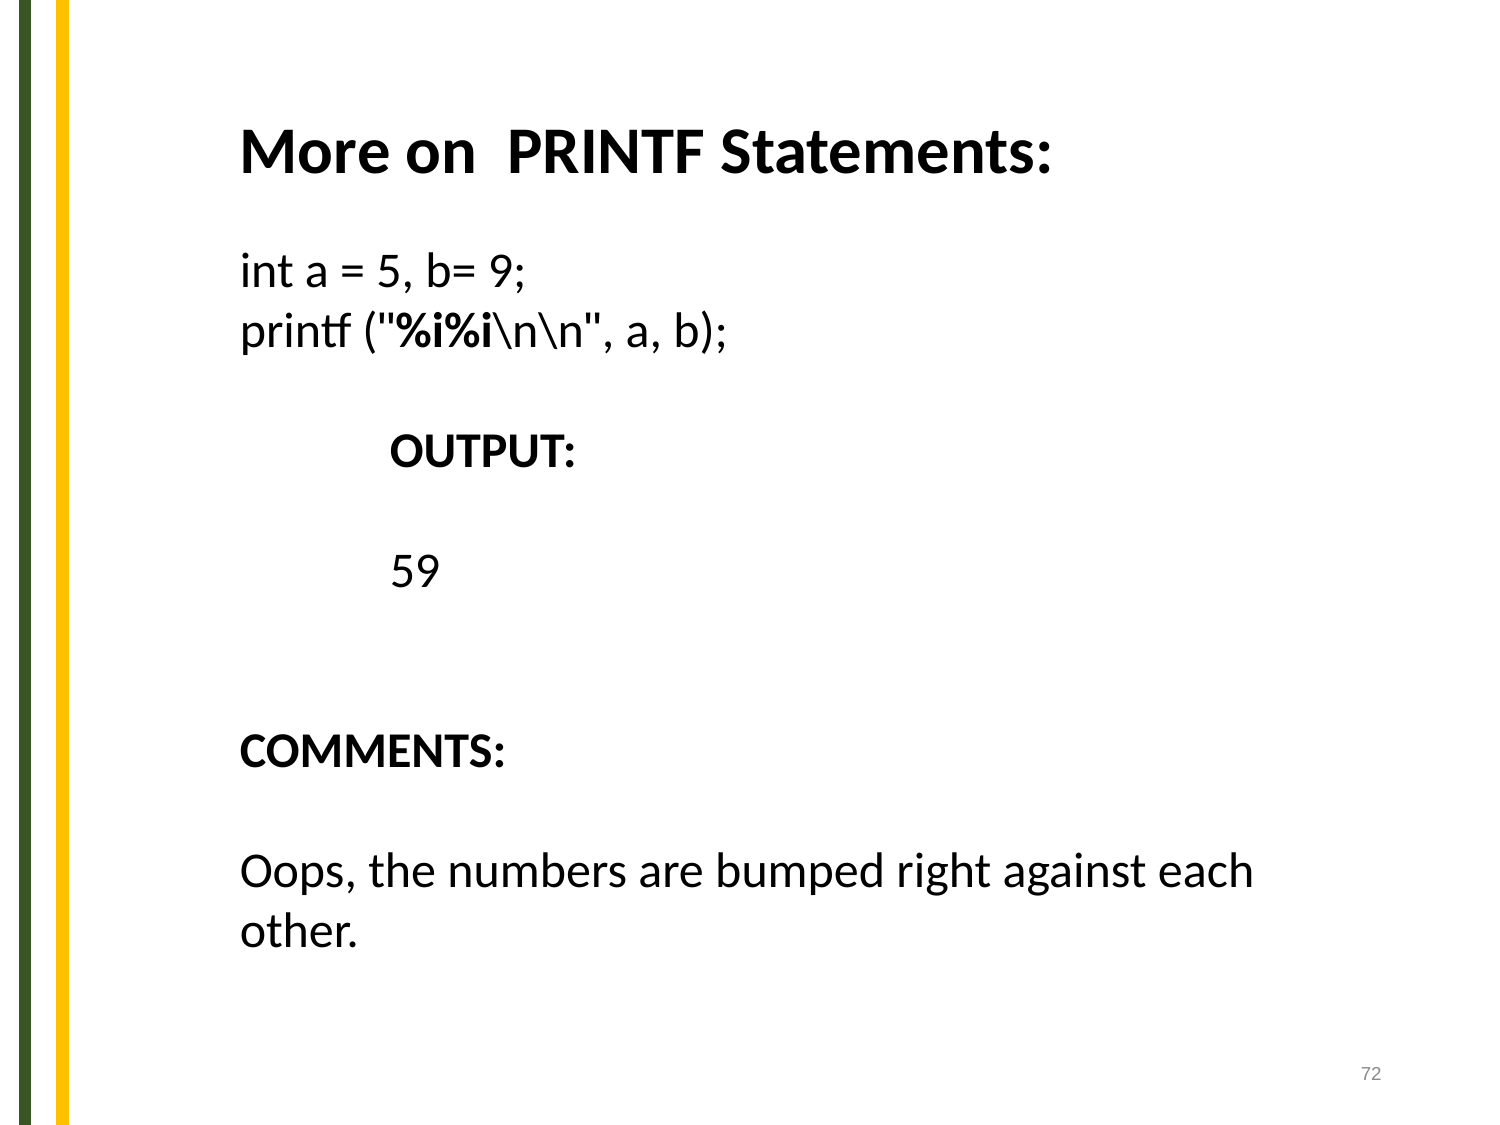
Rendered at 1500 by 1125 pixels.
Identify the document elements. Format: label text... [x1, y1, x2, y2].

text_box More on PRINTF Statements: int a = 5, b= 9; printf ("%i%i\n\n", a, b); OUTPUT: 59 COMMENTS: Oops, the numbers are bumped right against each other. [224, 99, 1363, 965]
slide_number 72 [1059, 1042, 1397, 1103]
